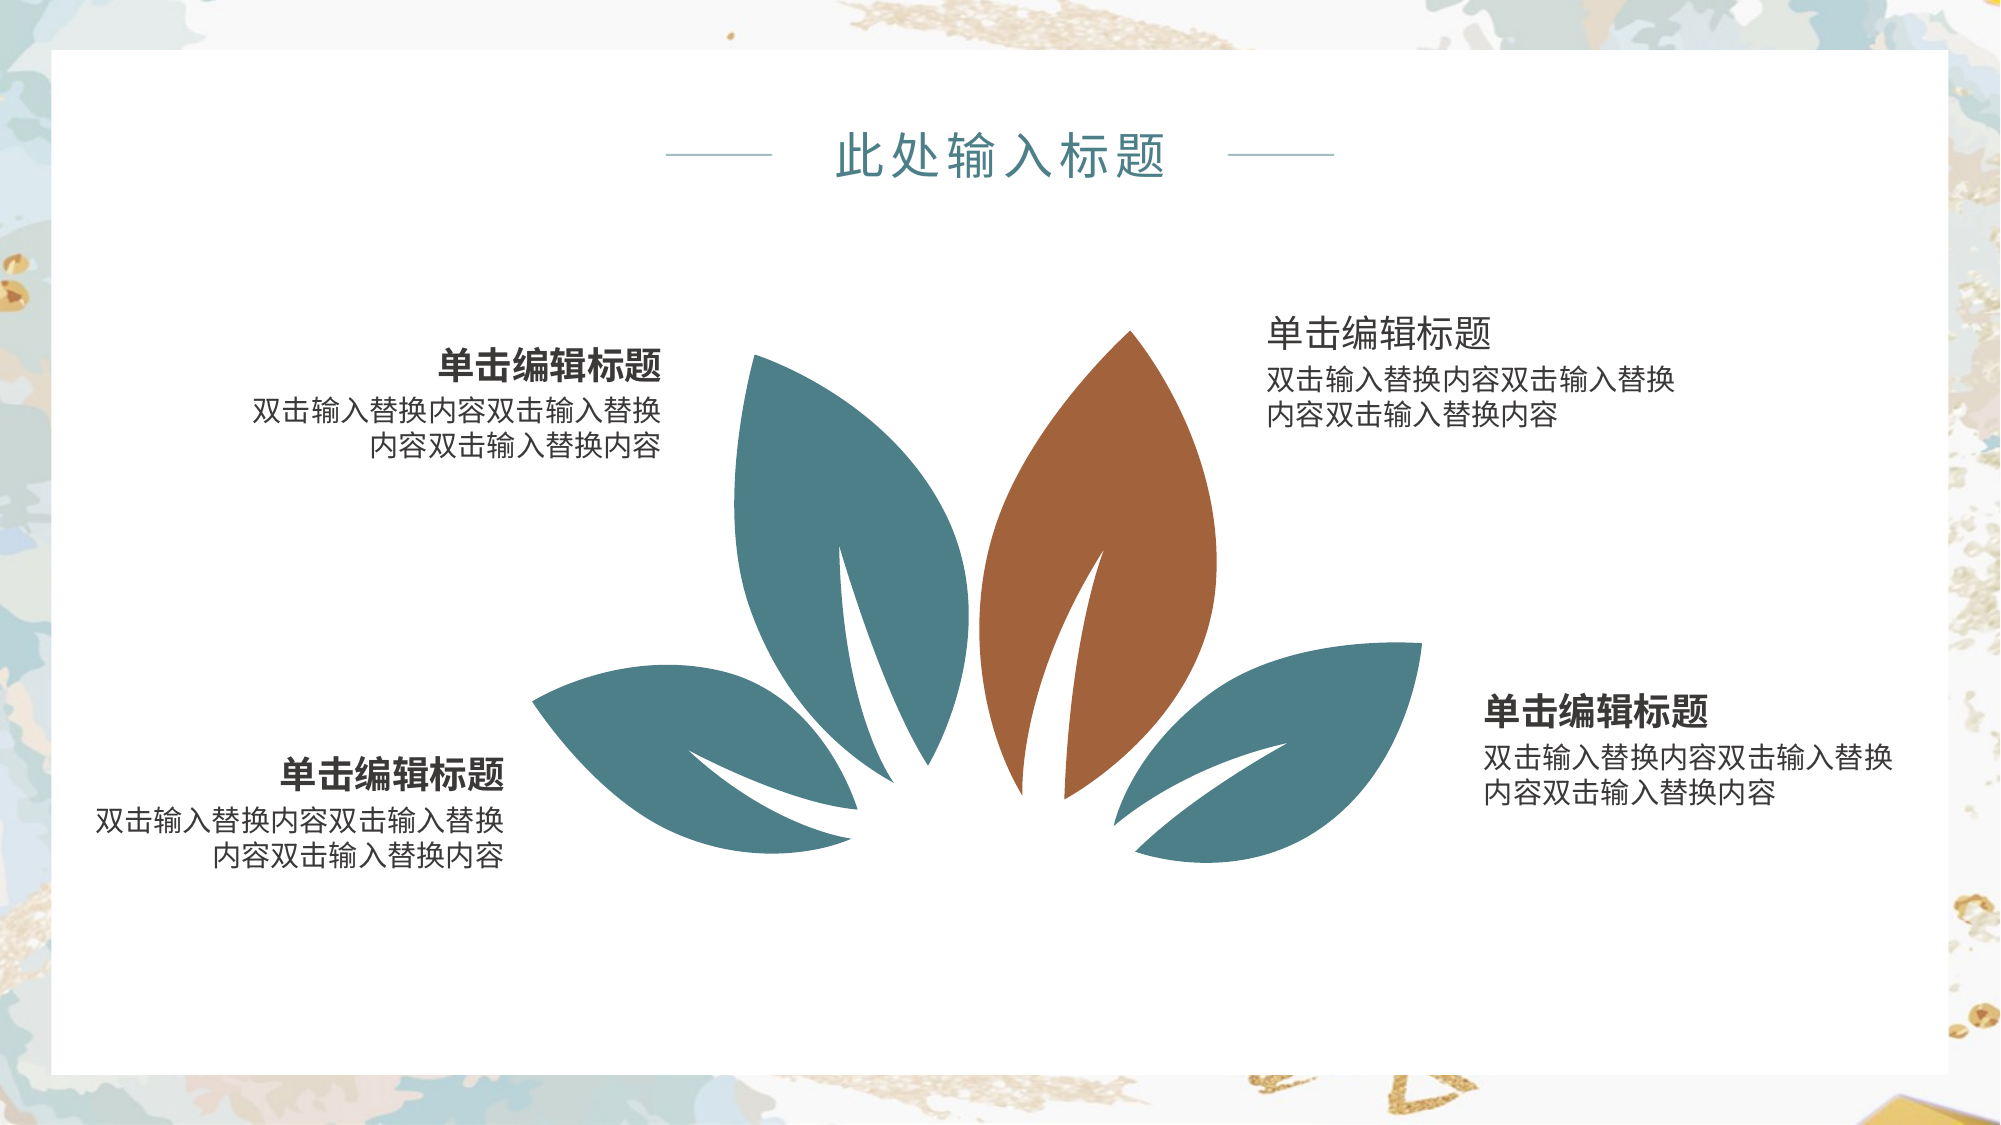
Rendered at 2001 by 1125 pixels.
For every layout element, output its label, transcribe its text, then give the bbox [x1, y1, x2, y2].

text_box [1113, 642, 1422, 863]
picture [0, 0, 2001, 1125]
text_box 单击编辑标题 双击输入替换内容双击输入替换内容双击输入替换内容 [1266, 310, 1683, 432]
text_box 单击编辑标题 双击输入替换内容双击输入替换内容双击输入替换内容 [1484, 688, 1917, 809]
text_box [665, 116, 1335, 193]
text_box [532, 664, 858, 854]
text_box [50, 49, 1949, 1076]
text_box 单击编辑标题 双击输入替换内容双击输入替换内容双击输入替换内容 [241, 341, 663, 463]
text_box [734, 354, 969, 784]
text_box [979, 330, 1217, 800]
text_box 单击编辑标题 双击输入替换内容双击输入替换内容双击输入替换内容 [83, 751, 505, 873]
